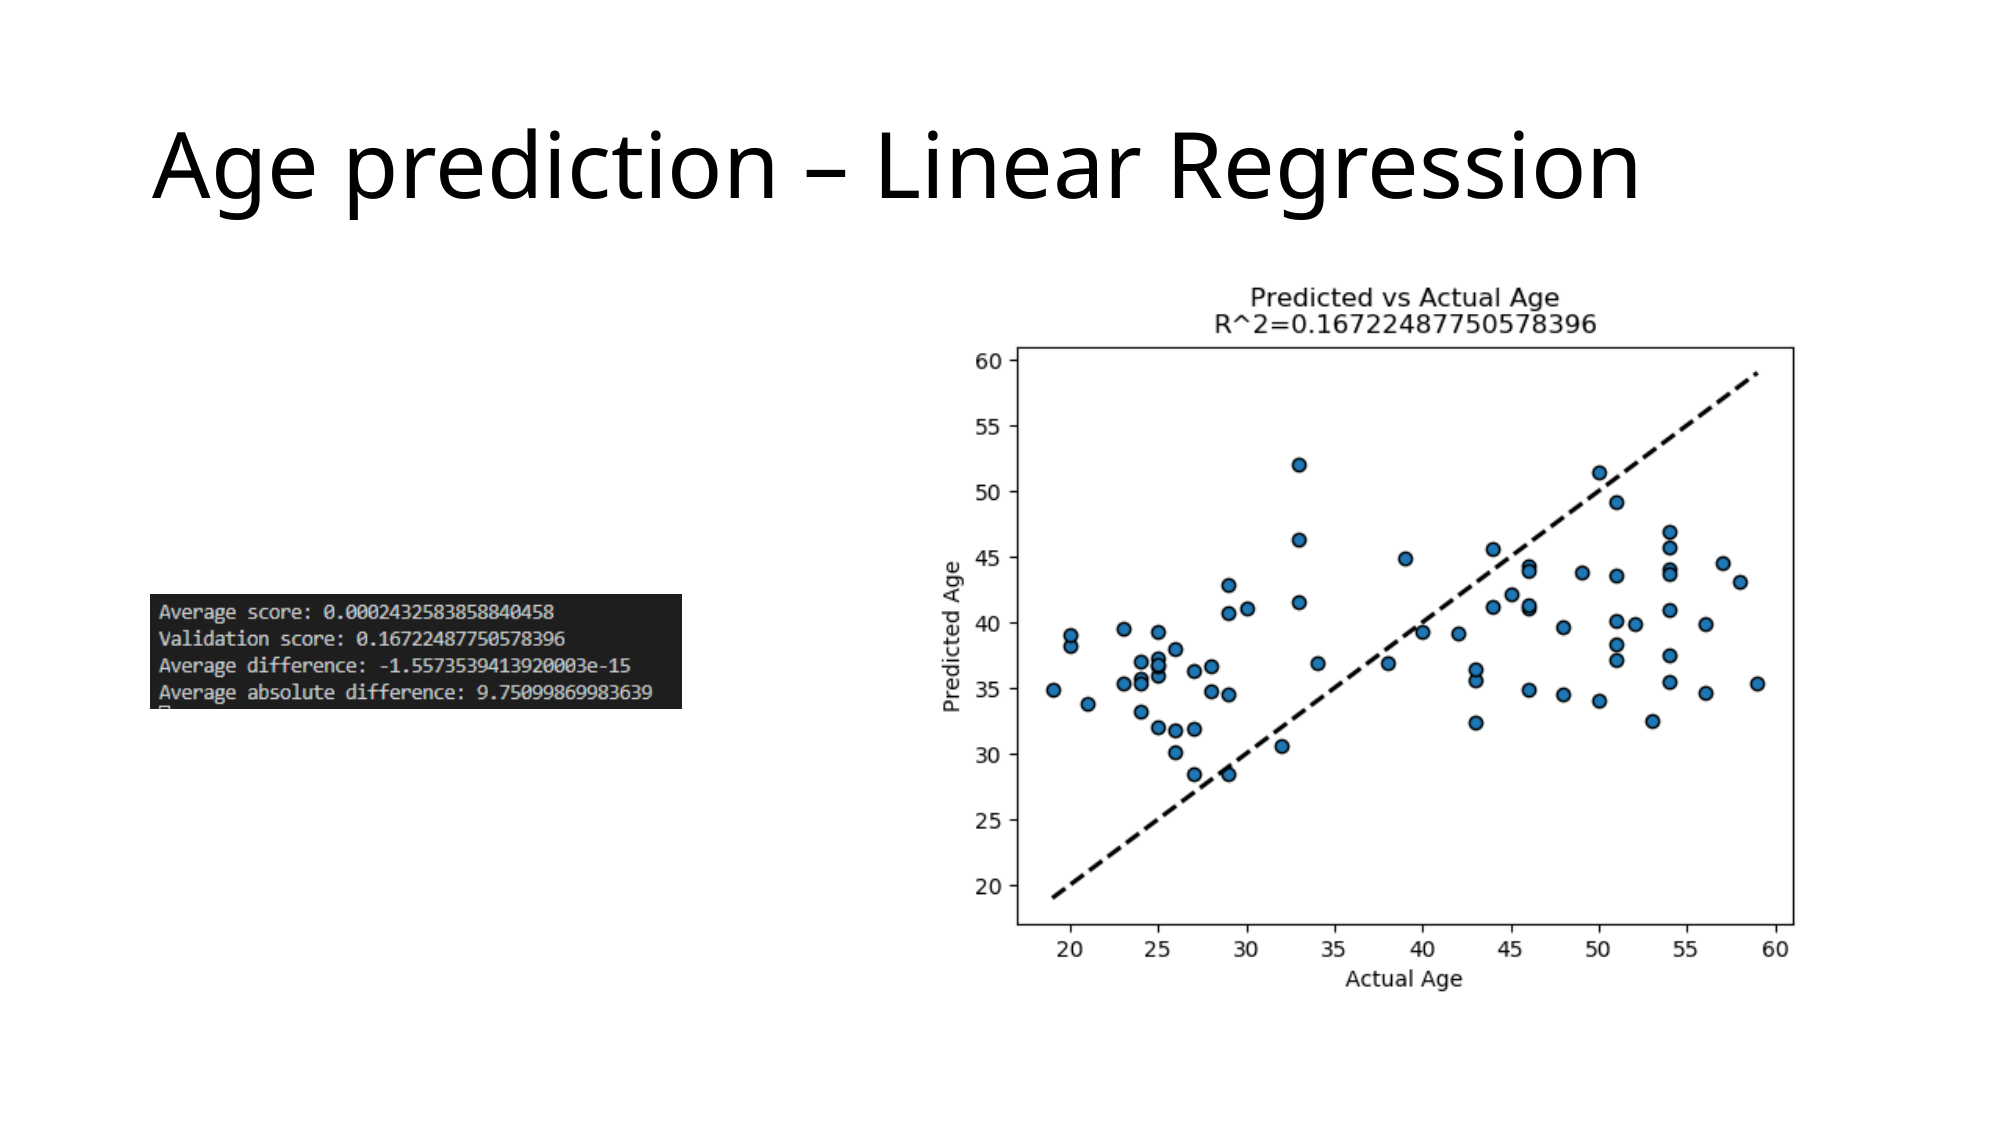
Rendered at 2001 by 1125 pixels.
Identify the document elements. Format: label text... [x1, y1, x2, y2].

picture [149, 594, 682, 709]
picture [939, 277, 1815, 1004]
title Age prediction – Linear Regression [137, 59, 1863, 278]
